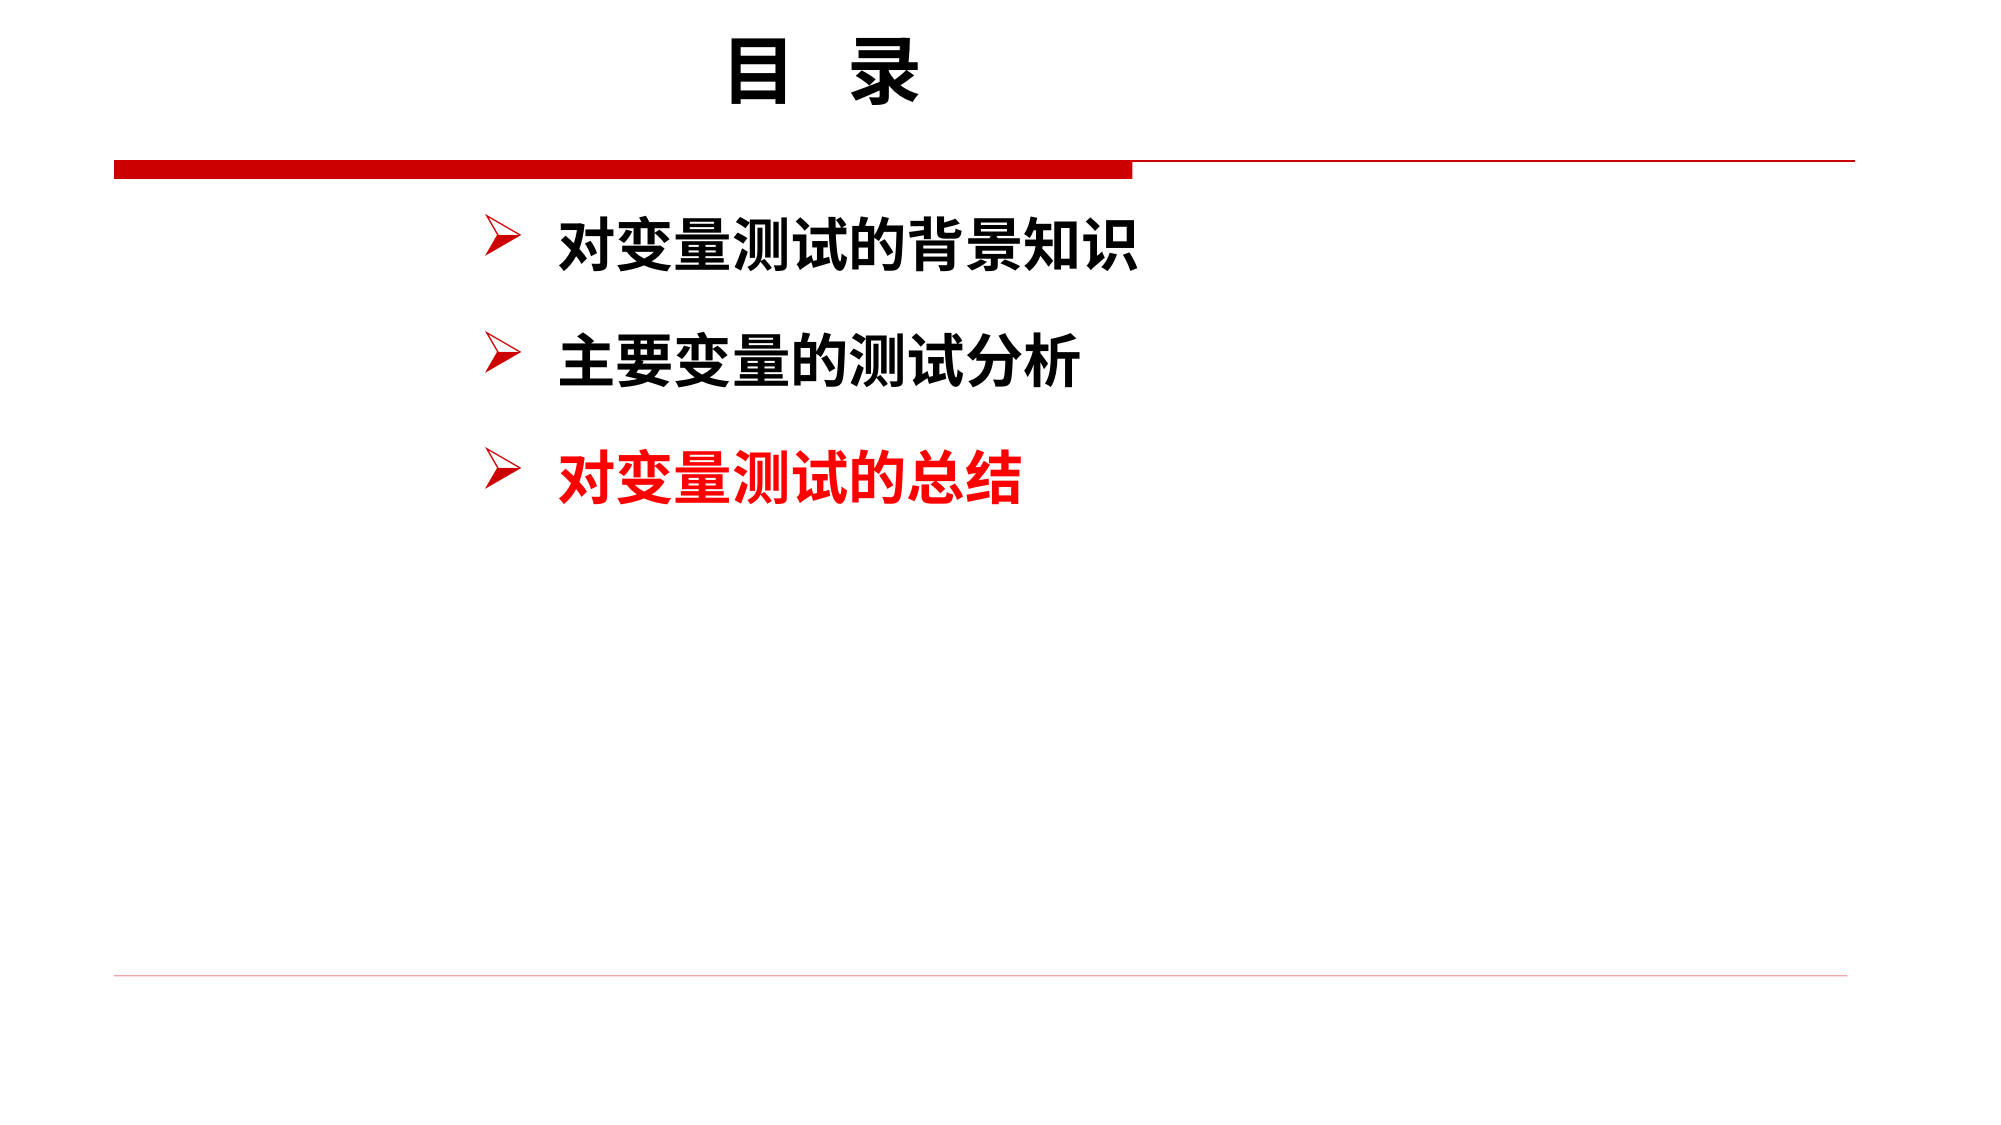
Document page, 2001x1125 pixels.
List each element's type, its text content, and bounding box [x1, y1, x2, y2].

title 目 录 [140, 23, 1503, 91]
list 对变量测试的背景知识 主要变量的测试分析 对变量测试的总结 [480, 172, 2000, 935]
